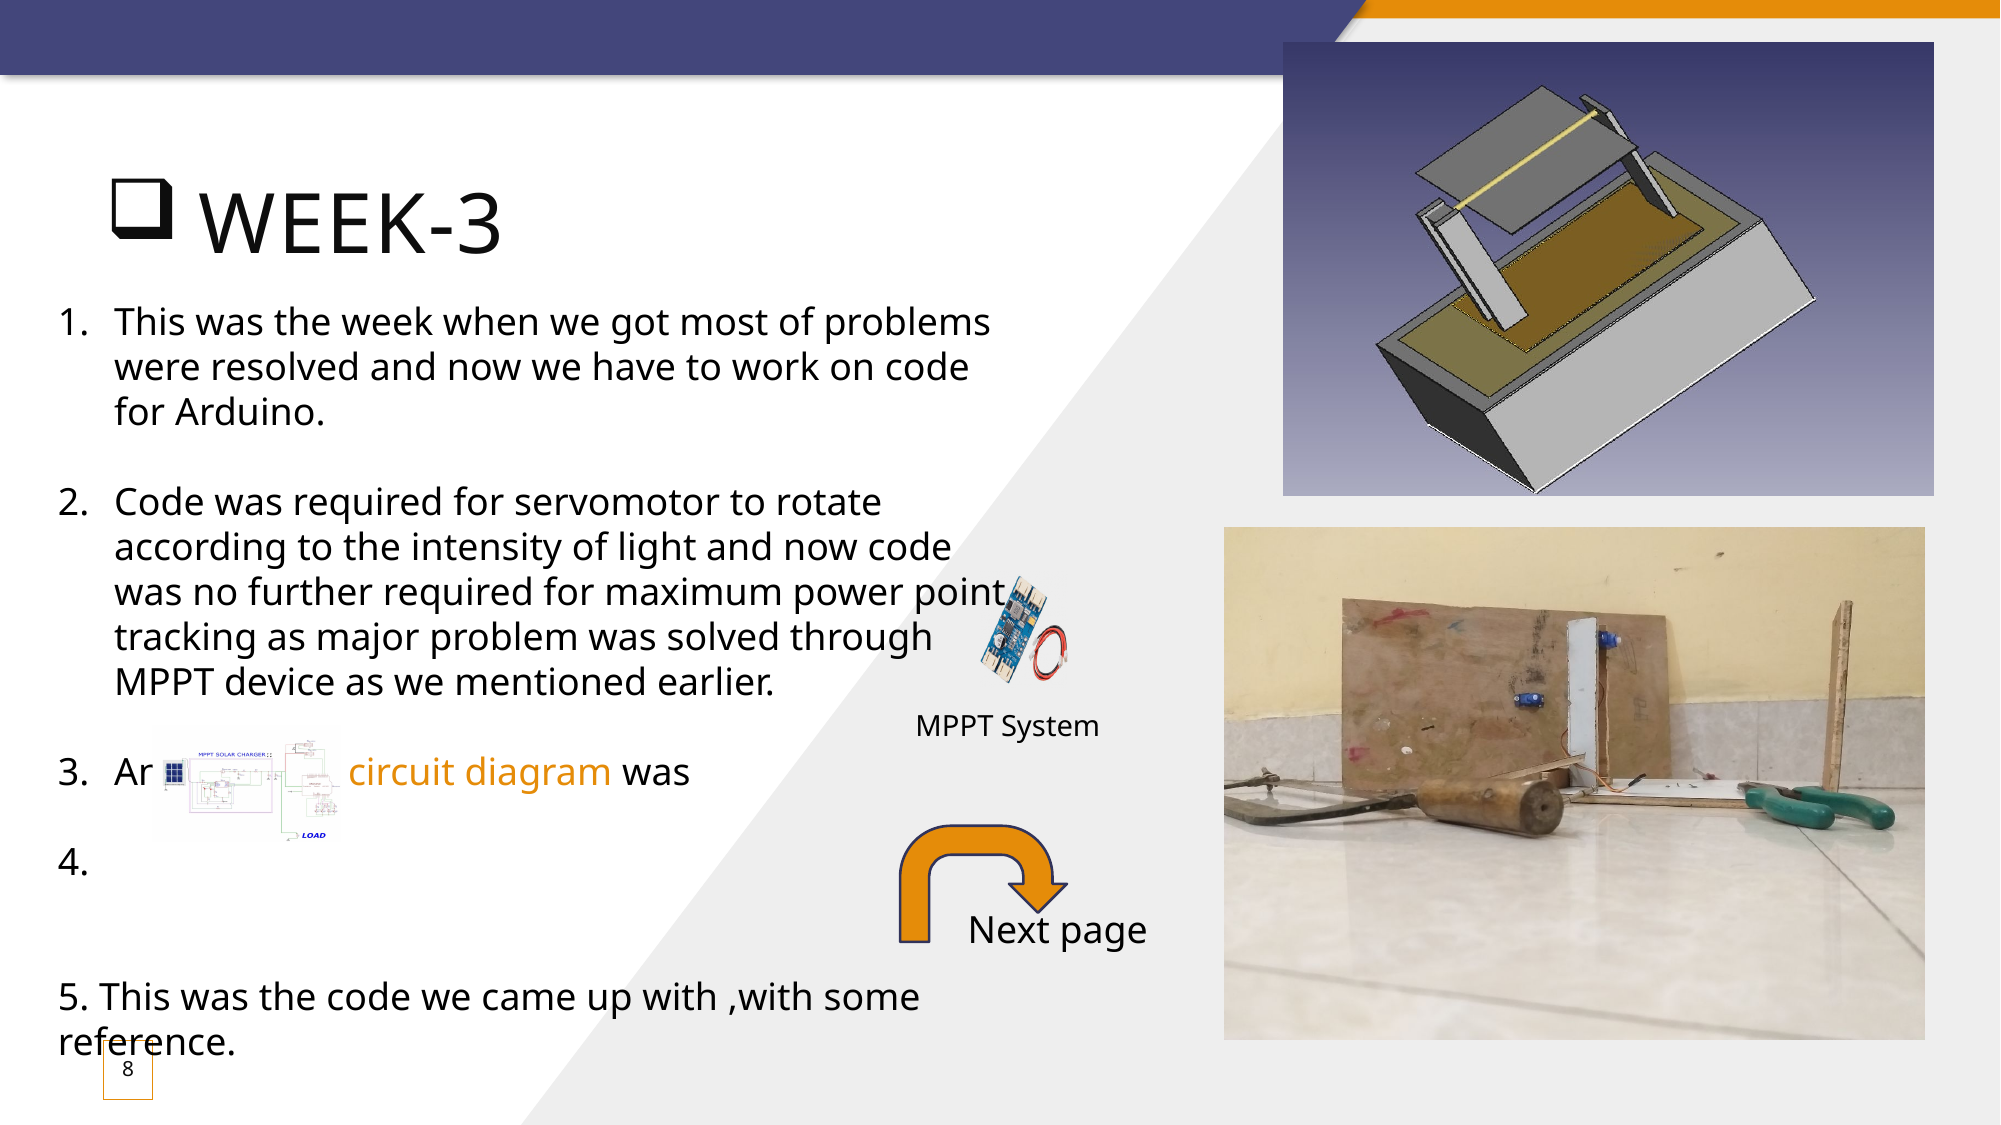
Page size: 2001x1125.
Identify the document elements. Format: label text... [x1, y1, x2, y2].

text_box This was the week when we got most of problems were resolved and now we have to work on code for Arduino. Code was required for servomotor to rotate according to the intensity of light and now code was no further required for maximum power point tracking as major problem was solved through MPPT device as we mentioned earlier. And the final circuit diagram was 5. This was the code we came up with ,with some reference. [43, 290, 1024, 1071]
picture [979, 571, 1068, 688]
title WEEK-3 [90, 162, 1276, 279]
slide_number 8 [103, 1071, 153, 1100]
picture [152, 724, 342, 842]
picture [1224, 526, 1925, 1041]
text_box Next page [953, 898, 1217, 959]
text_box [898, 824, 1069, 944]
picture [1283, 42, 1934, 497]
text_box MPPT System [900, 699, 1154, 750]
